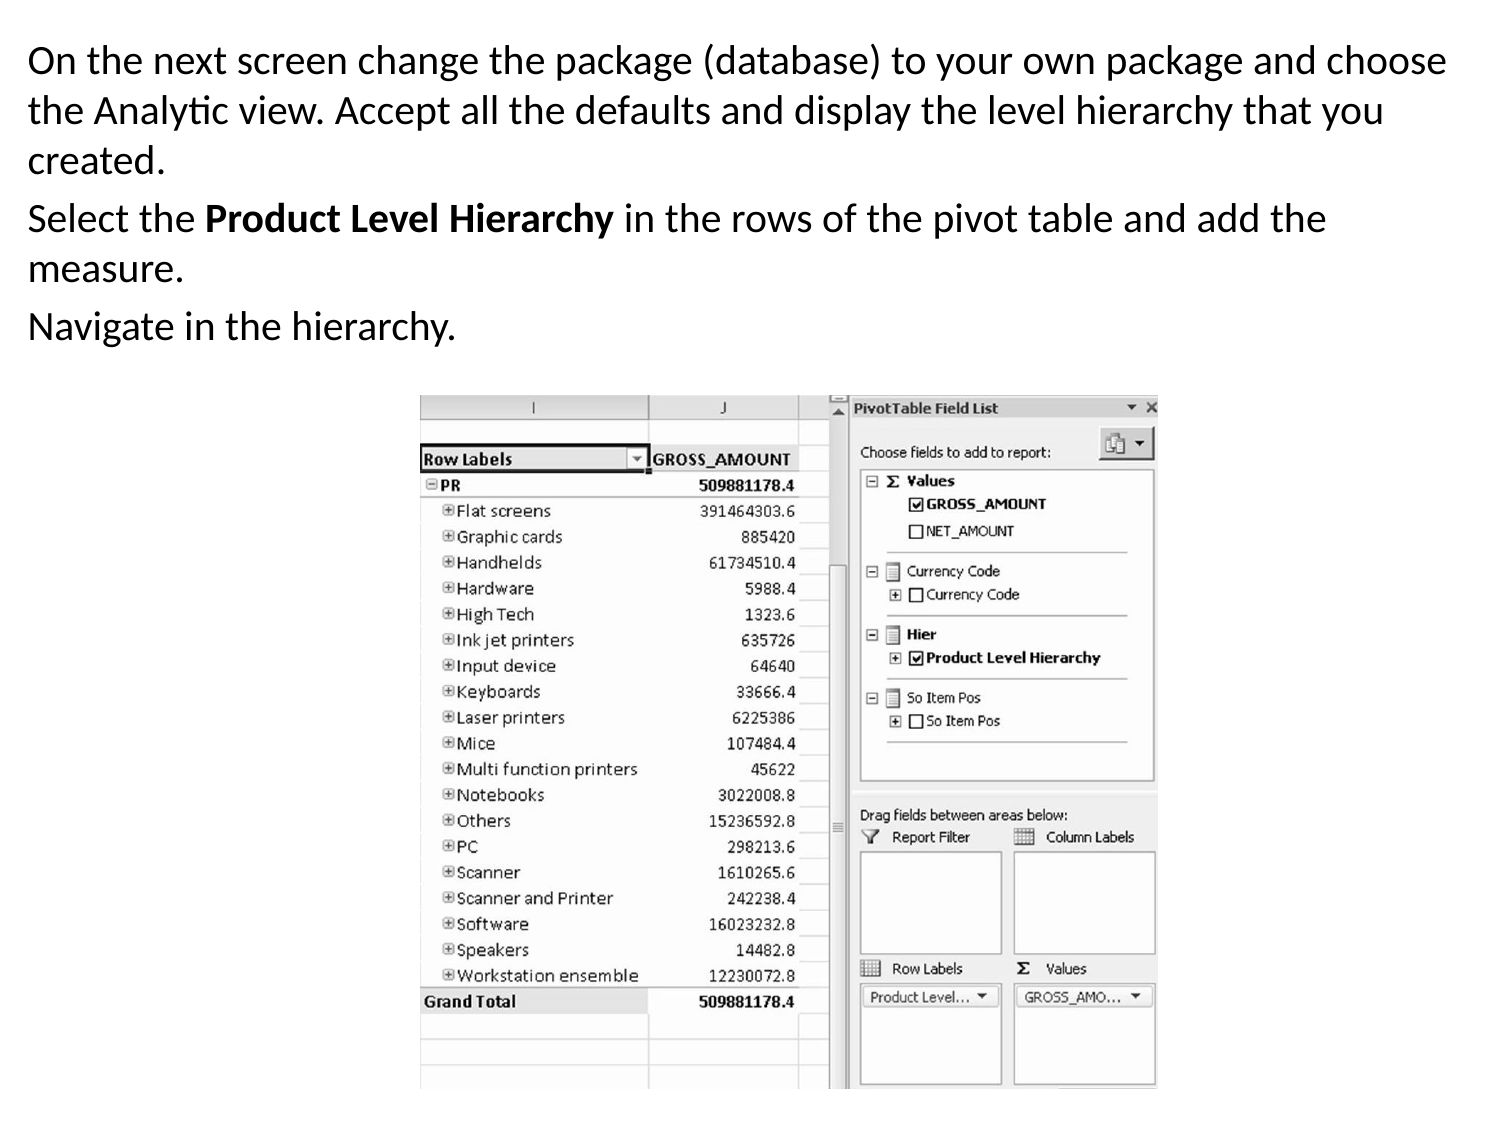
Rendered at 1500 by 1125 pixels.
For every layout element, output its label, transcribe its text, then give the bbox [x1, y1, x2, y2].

list On the next screen change the package (database) to your own package and choose the Analytic view. Accept all the defaults and display the level hierarchy that you created. Select the Product Level Hierarchy in the rows of the pivot table and add the measure. Navigate in the hierarchy. [12, 24, 1488, 375]
picture [420, 395, 1158, 1089]
